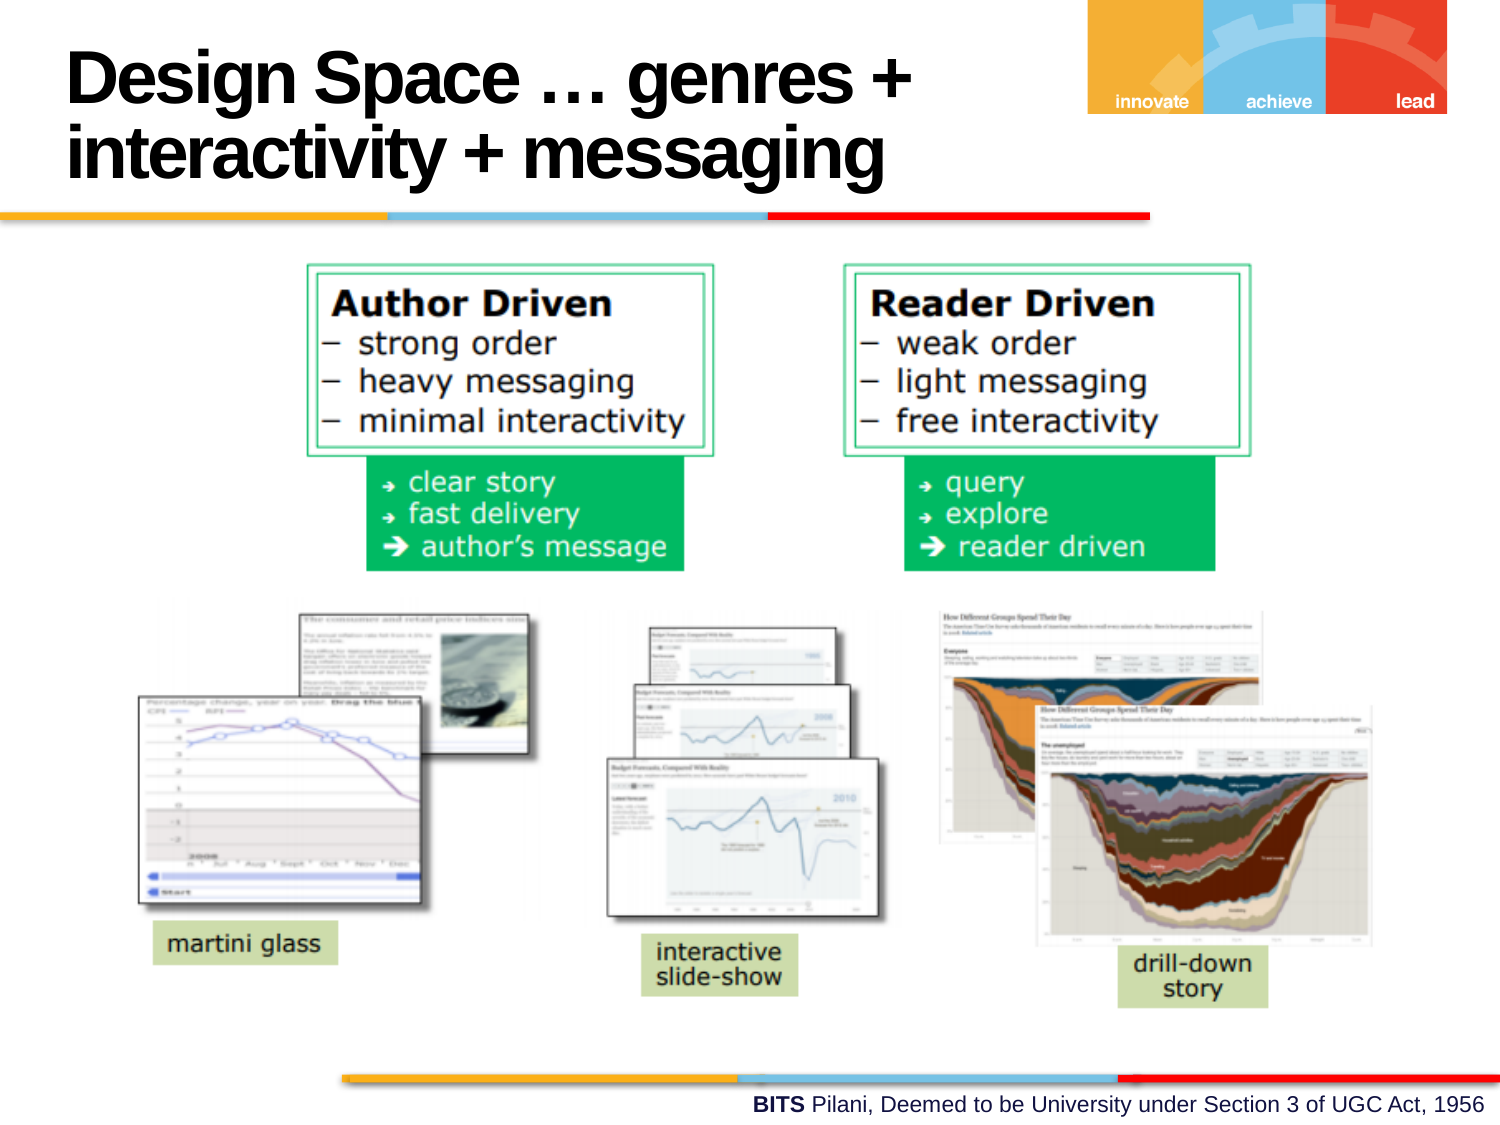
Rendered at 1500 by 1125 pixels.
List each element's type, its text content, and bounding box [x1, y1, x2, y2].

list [87, 237, 1417, 1031]
list Design Space … genres + interactivity + messaging [50, 24, 1088, 213]
picture [1087, 0, 1448, 114]
